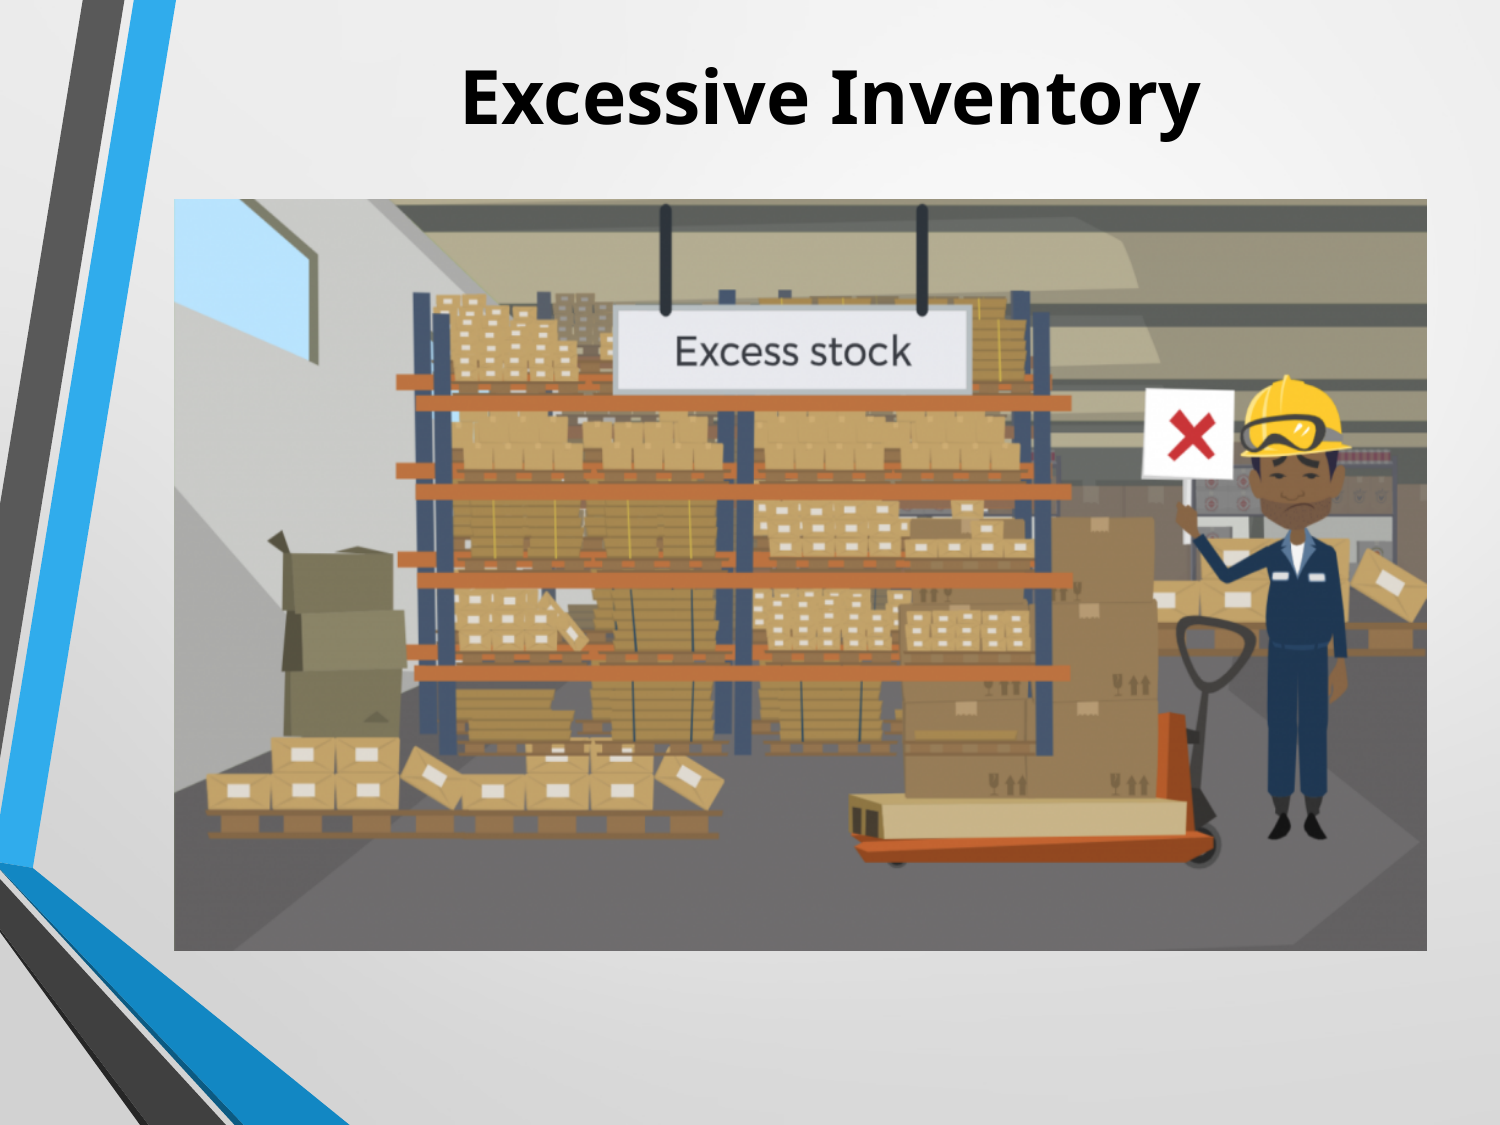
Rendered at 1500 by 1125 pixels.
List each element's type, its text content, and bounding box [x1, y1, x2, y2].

picture [174, 199, 1427, 951]
title Excessive Inventory [161, 0, 1500, 189]
